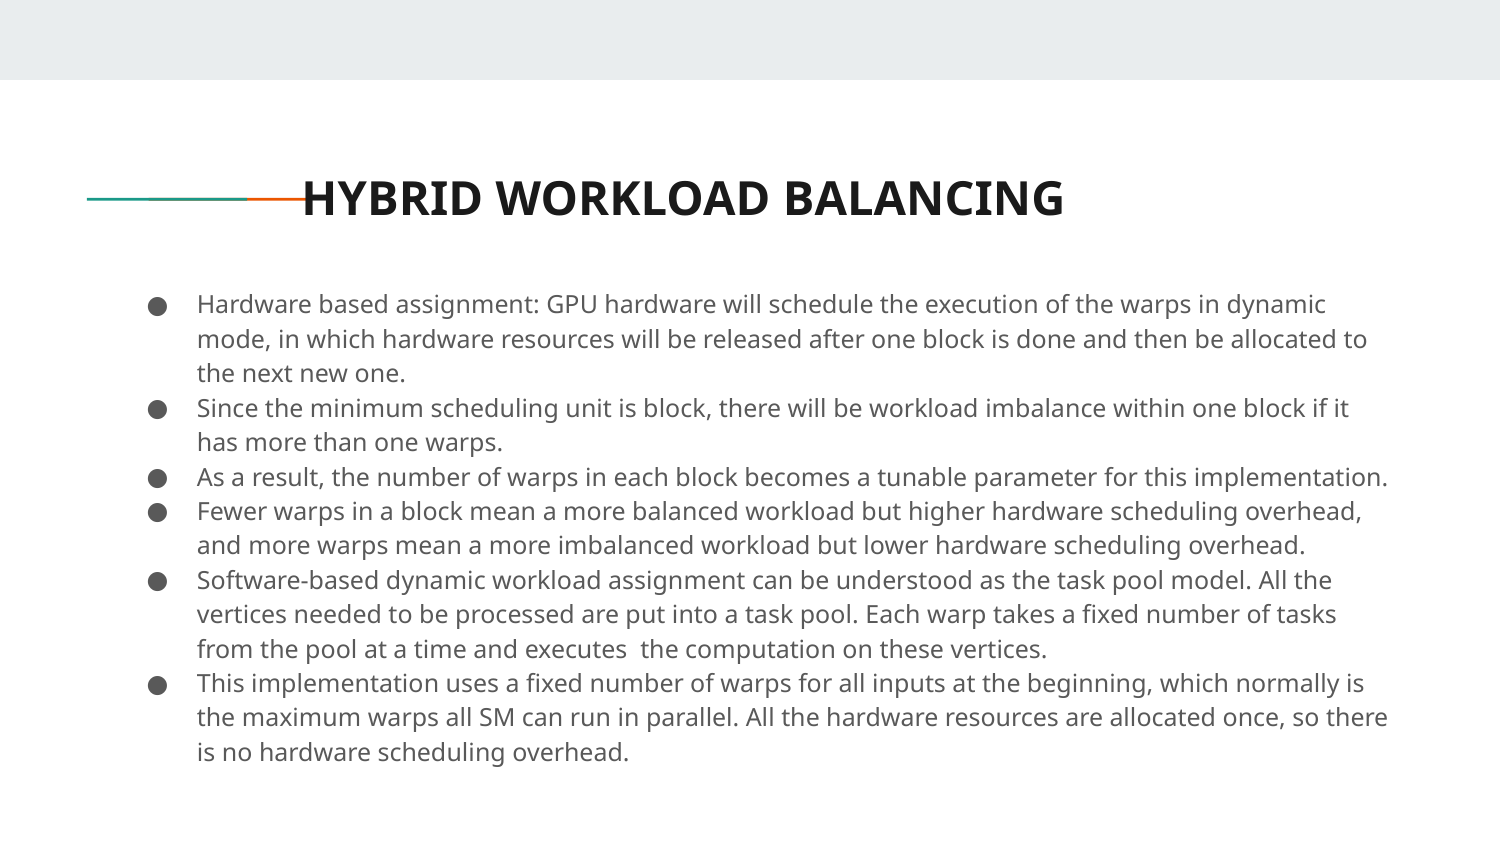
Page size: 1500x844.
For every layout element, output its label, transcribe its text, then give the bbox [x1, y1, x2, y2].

list Hardware based assignment: GPU hardware will schedule the execution of the warps in dynamic mode, in which hardware resources will be released after one block is done and then be allocated to the next new one. Since the minimum scheduling unit is block, there will be workload imbalance within one block if it has more than one warps. As a result, the number of warps in each block becomes a tunable parameter for this implementation. Fewer warps in a block mean a more balanced workload but higher hardware scheduling overhead, and more warps mean a more imbalanced workload but lower hardware scheduling overhead. Software-based dynamic workload assignment can be understood as the task pool model. All the vertices needed to be processed are put into a task pool. Each warp takes a fixed number of tasks from the pool at a time and executes the computation on these vertices. This implementation uses a fixed number of warps for all inputs at the beginning, which normally is the maximum warps all SM can run in parallel. All the hardware resources are allocated once, so there is no hardware scheduling overhead. [106, 214, 1411, 775]
title HYBRID WORKLOAD BALANCING [286, 153, 1139, 214]
